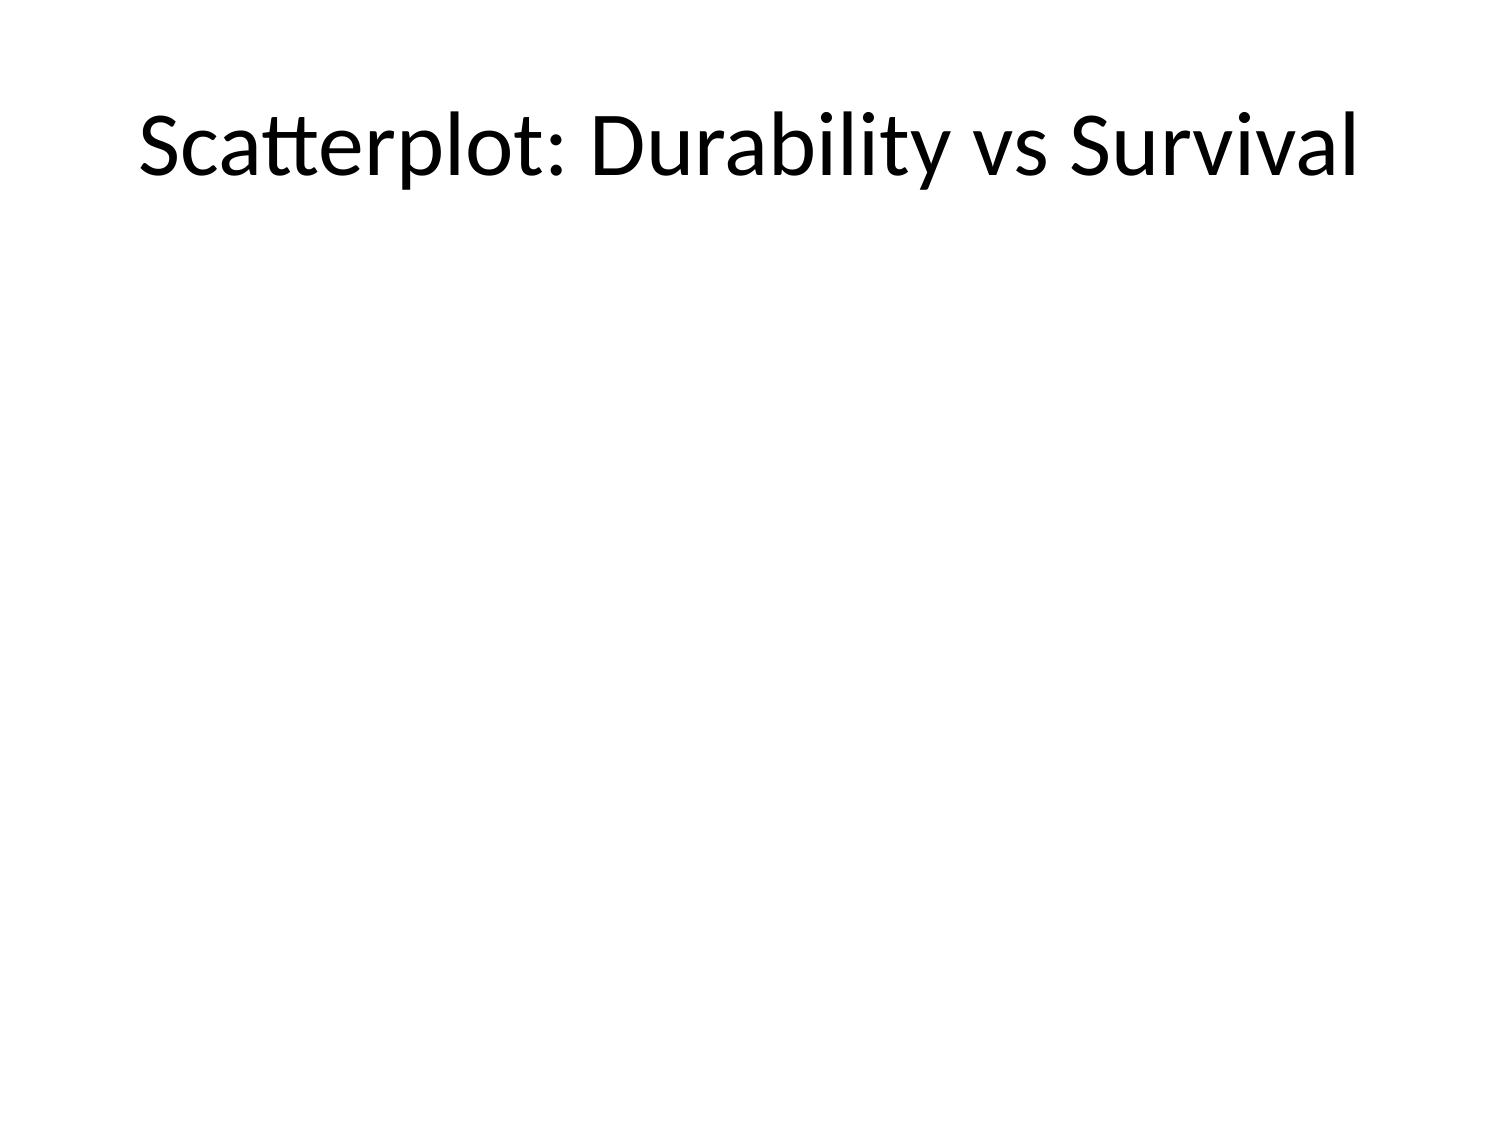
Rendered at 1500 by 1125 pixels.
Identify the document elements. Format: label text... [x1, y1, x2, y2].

title Scatterplot: Durability vs Survival [75, 45, 1425, 233]
